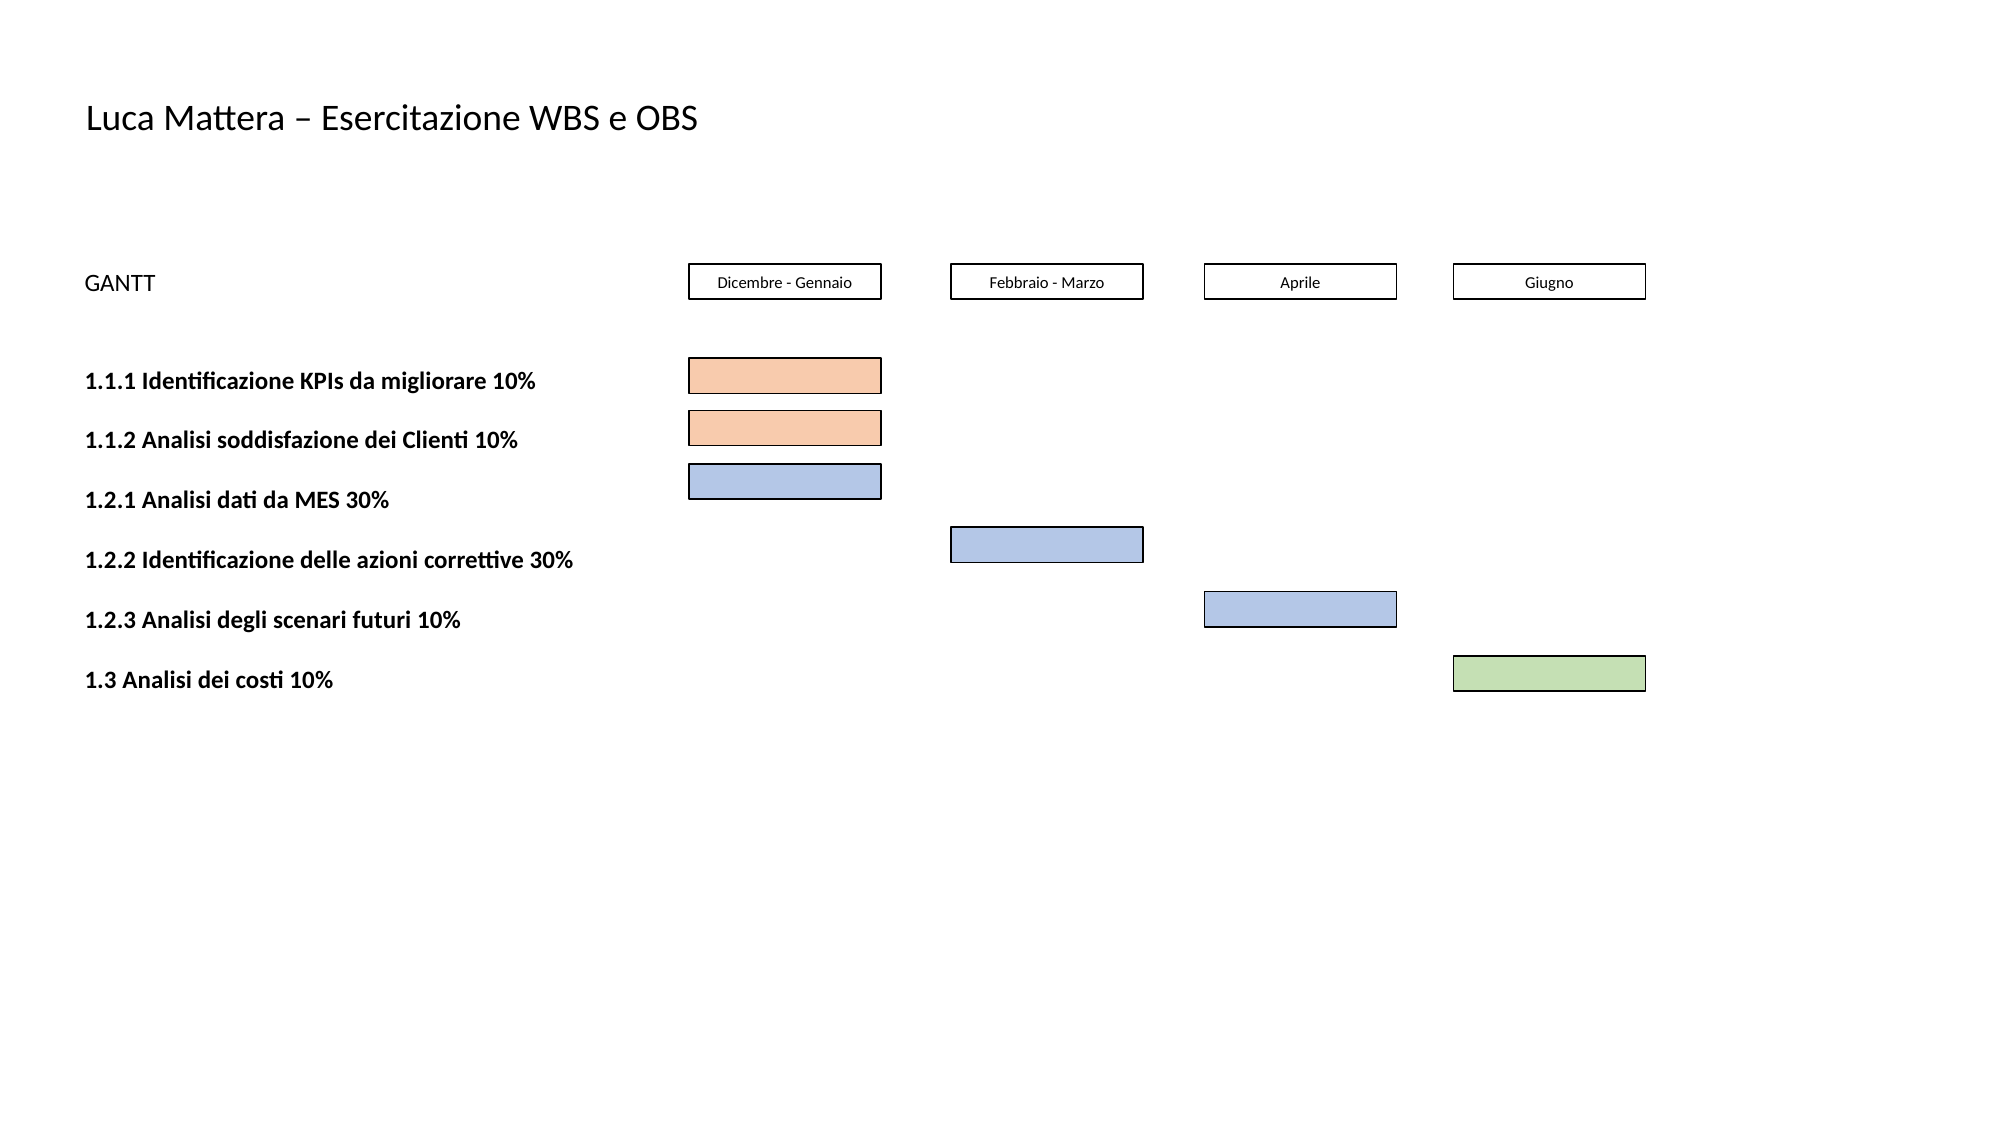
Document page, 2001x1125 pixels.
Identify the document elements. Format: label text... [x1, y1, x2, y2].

text_box Febbraio - Marzo [950, 264, 1144, 299]
text_box [1453, 655, 1646, 692]
text_box [688, 463, 881, 500]
text_box GANTT [69, 259, 333, 304]
text_box [950, 527, 1144, 563]
text_box Dicembre - Gennaio [688, 264, 881, 299]
text_box Giugno [1453, 264, 1646, 299]
text_box Aprile [1204, 264, 1397, 299]
text_box 1.1.1 Identificazione KPIs da migliorare 10% 1.1.2 Analisi soddisfazione dei Clienti 10% 1.2.1 Analisi dati da MES 30% 1.2.2 Identificazione delle azioni correttive 30% 1.2.3 Analisi degli scenari futuri 10% 1.3 Analisi dei costi 10% [69, 356, 1889, 821]
text_box [688, 410, 881, 446]
text_box [1204, 591, 1397, 627]
text_box [688, 358, 881, 394]
text_box Luca Mattera – Esercitazione WBS e OBS [71, 85, 881, 146]
